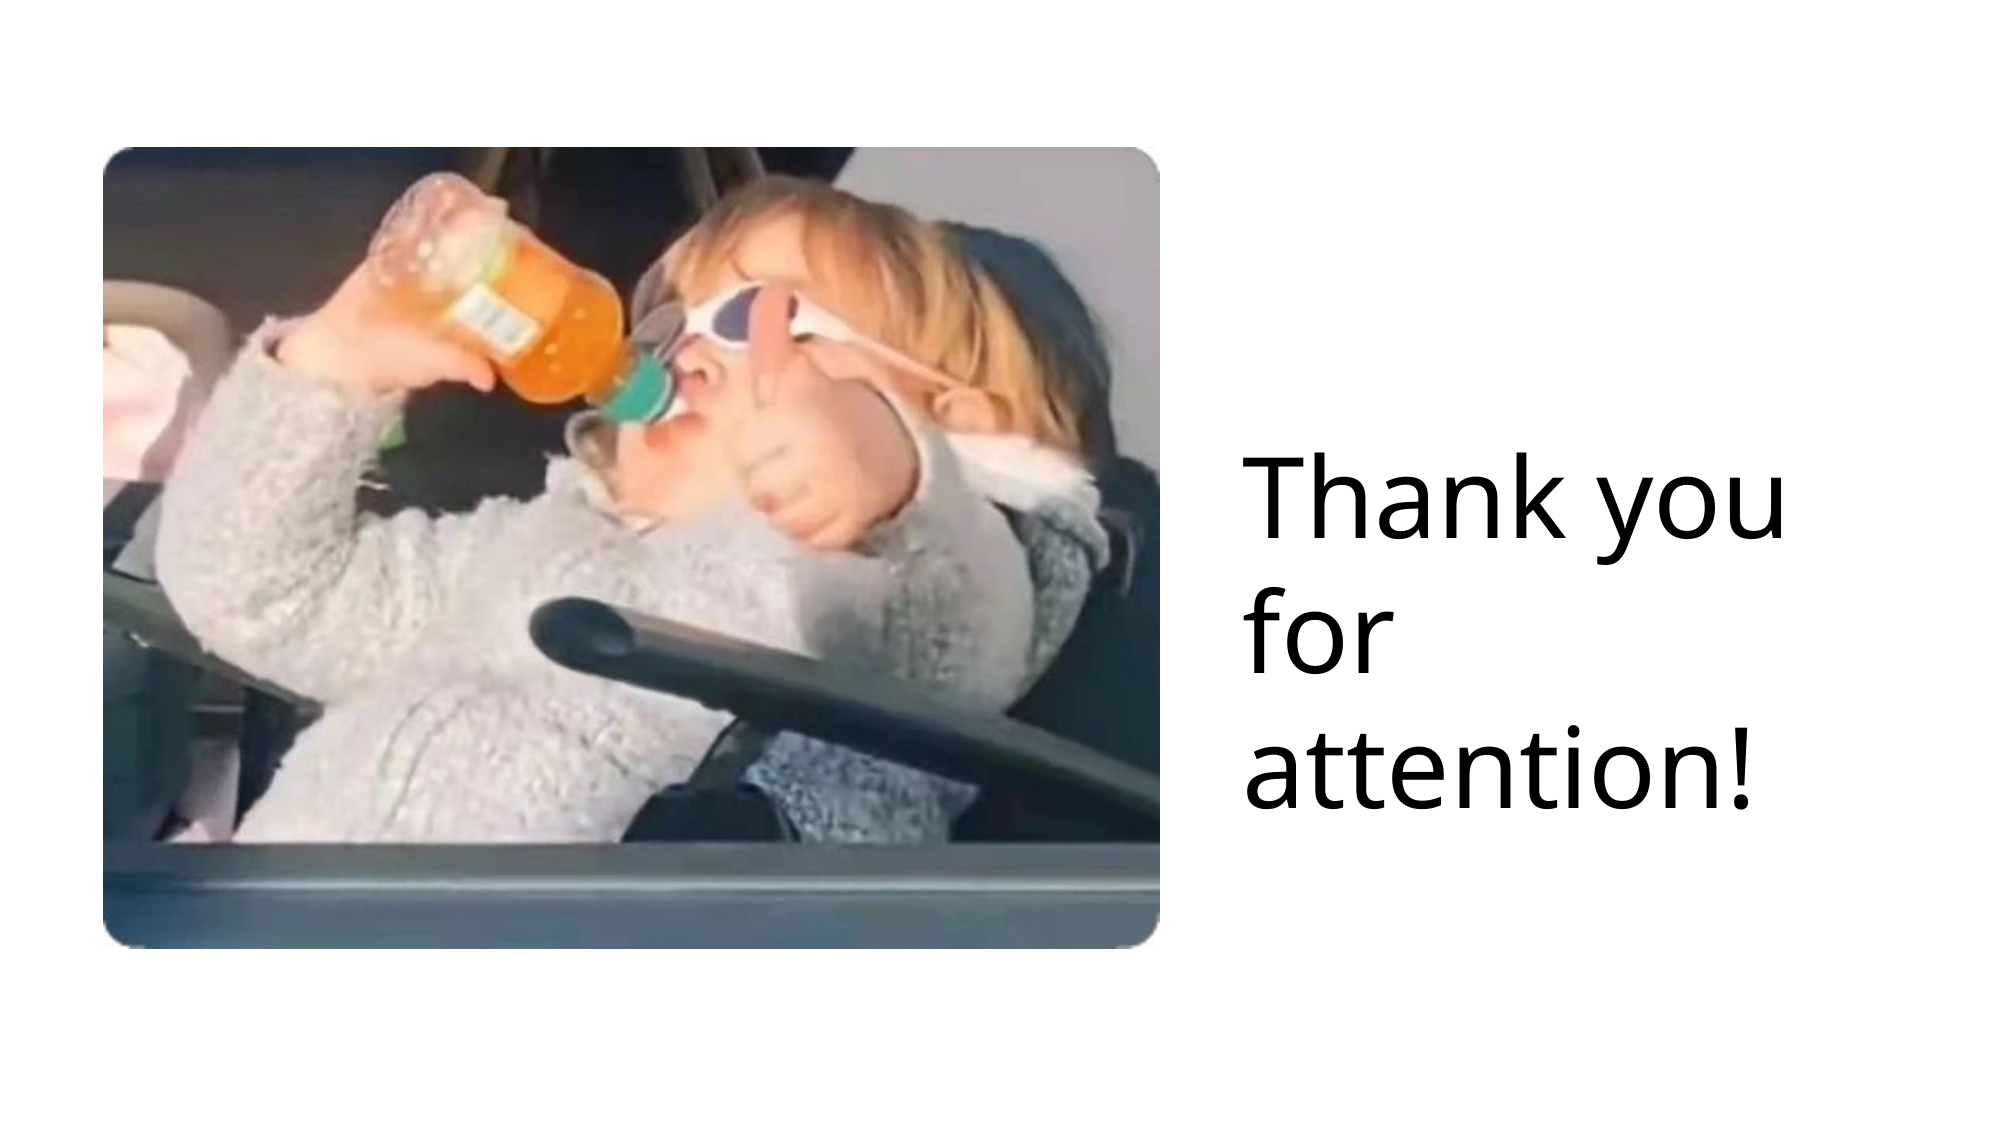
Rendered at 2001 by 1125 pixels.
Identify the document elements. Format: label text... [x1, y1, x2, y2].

text_box Thank you for attention! [1227, 418, 1944, 839]
picture [102, 146, 1160, 950]
